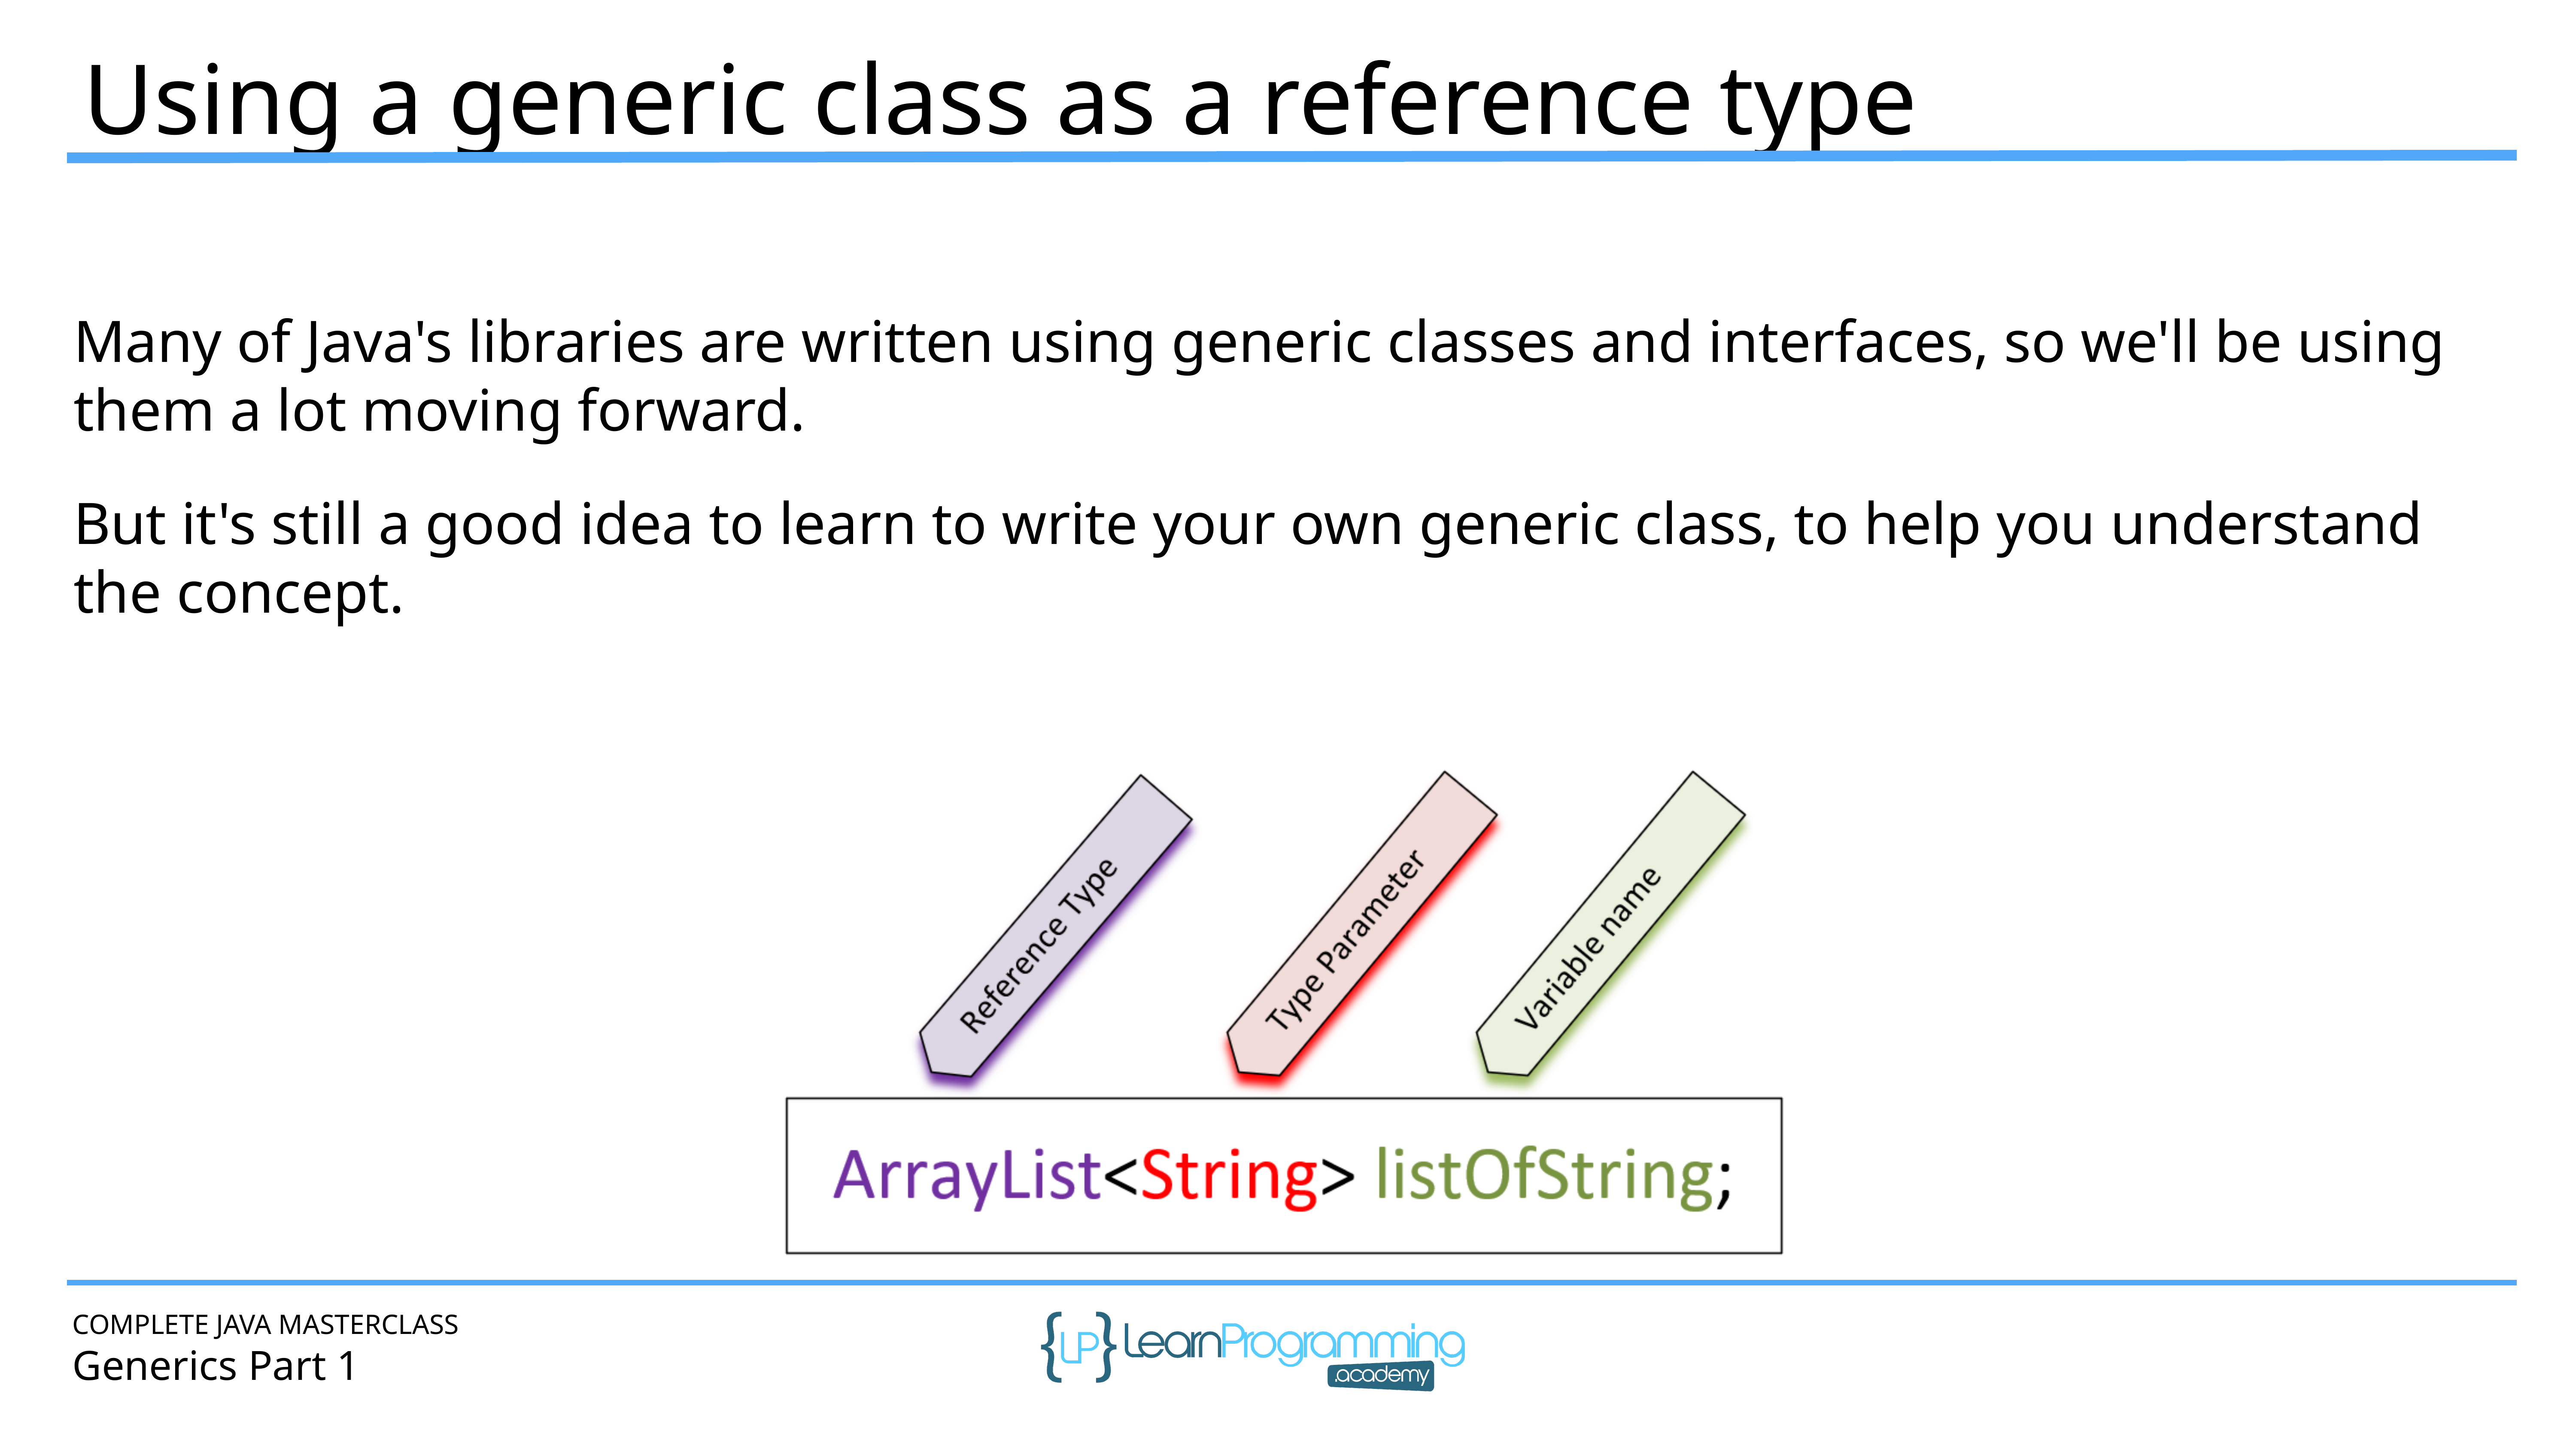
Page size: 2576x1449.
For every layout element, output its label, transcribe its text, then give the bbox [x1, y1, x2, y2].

text_box Many of Java's libraries are written using generic classes and interfaces, so we'll be using them a lot moving forward. But it's still a good idea to learn to write your own generic class, to help you understand the concept. [67, 301, 2517, 1139]
text_box COMPLETE JAVA MASTERCLASS Generics Part 1 [67, 1302, 1030, 1394]
picture [744, 744, 1832, 1284]
text_box Using a generic class as a reference type [78, 32, 1923, 159]
picture [1032, 1302, 1477, 1400]
